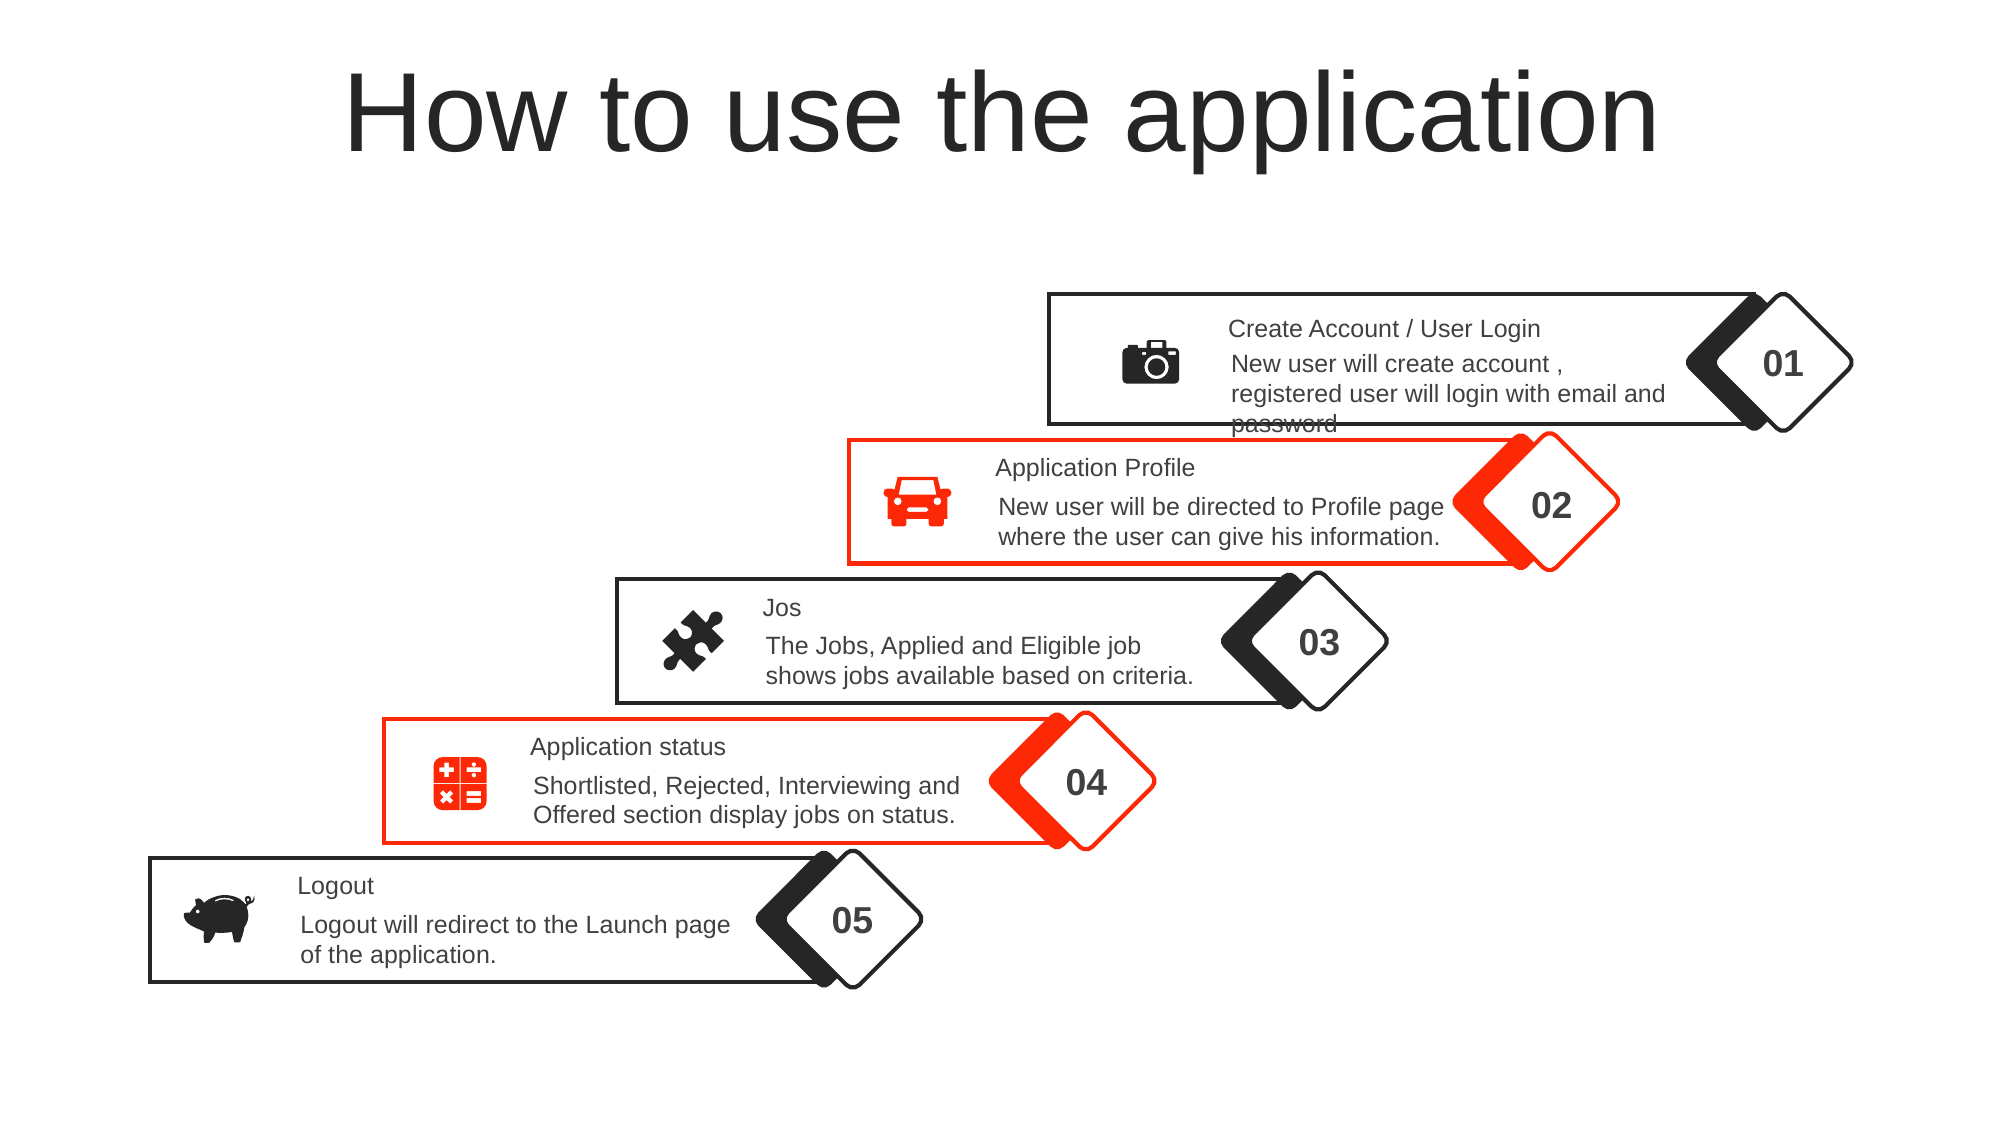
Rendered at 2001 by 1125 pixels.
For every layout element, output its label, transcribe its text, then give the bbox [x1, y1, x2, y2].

text_box 04 [1049, 750, 1124, 811]
text_box [616, 578, 1277, 704]
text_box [282, 862, 766, 978]
text_box [1121, 339, 1181, 385]
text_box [1213, 304, 1696, 421]
text_box [149, 857, 813, 983]
text_box [766, 849, 838, 989]
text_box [747, 583, 1231, 699]
text_box [1713, 293, 1853, 432]
text_box 02 [1514, 473, 1589, 534]
text_box [848, 439, 1509, 565]
text_box [432, 756, 488, 812]
text_box [1464, 432, 1535, 571]
text_box [783, 849, 923, 989]
text_box [1048, 293, 1750, 425]
text_box [383, 718, 1045, 844]
text_box [998, 711, 1071, 851]
text_box [1249, 571, 1388, 711]
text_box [515, 723, 998, 839]
text_box 03 [1282, 610, 1357, 671]
text_box 01 [1746, 332, 1821, 392]
text_box [882, 475, 953, 528]
text_box [1016, 711, 1156, 851]
list How to use the application [53, 55, 1952, 175]
text_box [660, 608, 726, 674]
text_box [1696, 293, 1769, 432]
text_box [182, 894, 256, 945]
text_box [1231, 571, 1304, 711]
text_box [980, 444, 1464, 560]
text_box [1480, 432, 1619, 571]
text_box 05 [815, 888, 890, 949]
